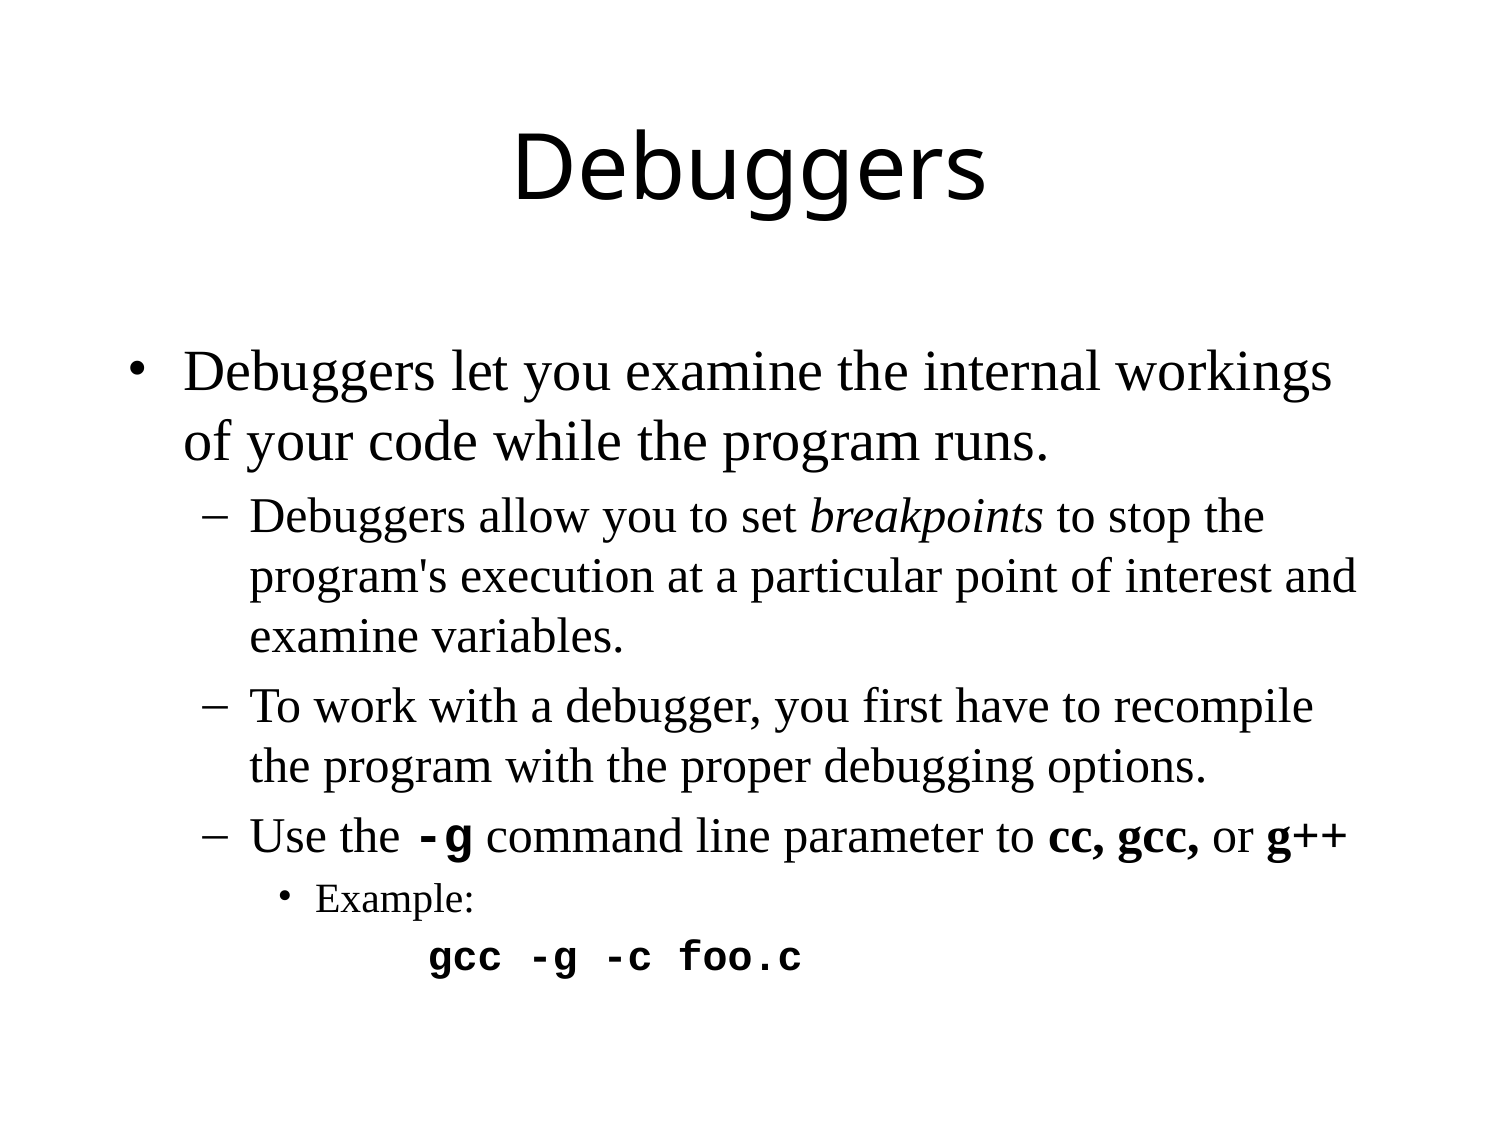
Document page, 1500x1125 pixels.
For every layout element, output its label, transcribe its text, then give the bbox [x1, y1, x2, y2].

title Debuggers [112, 99, 1388, 303]
list Debuggers let you examine the internal workings of your code while the program runs. Debuggers allow you to set breakpoints to stop the program's execution at a particular point of interest and examine variables. To work with a debugger, you first have to recompile the program with the proper debugging options. Use the -g command line parameter to cc, gcc, or g++ Example: gcc -g -c foo.c [112, 324, 1388, 987]
